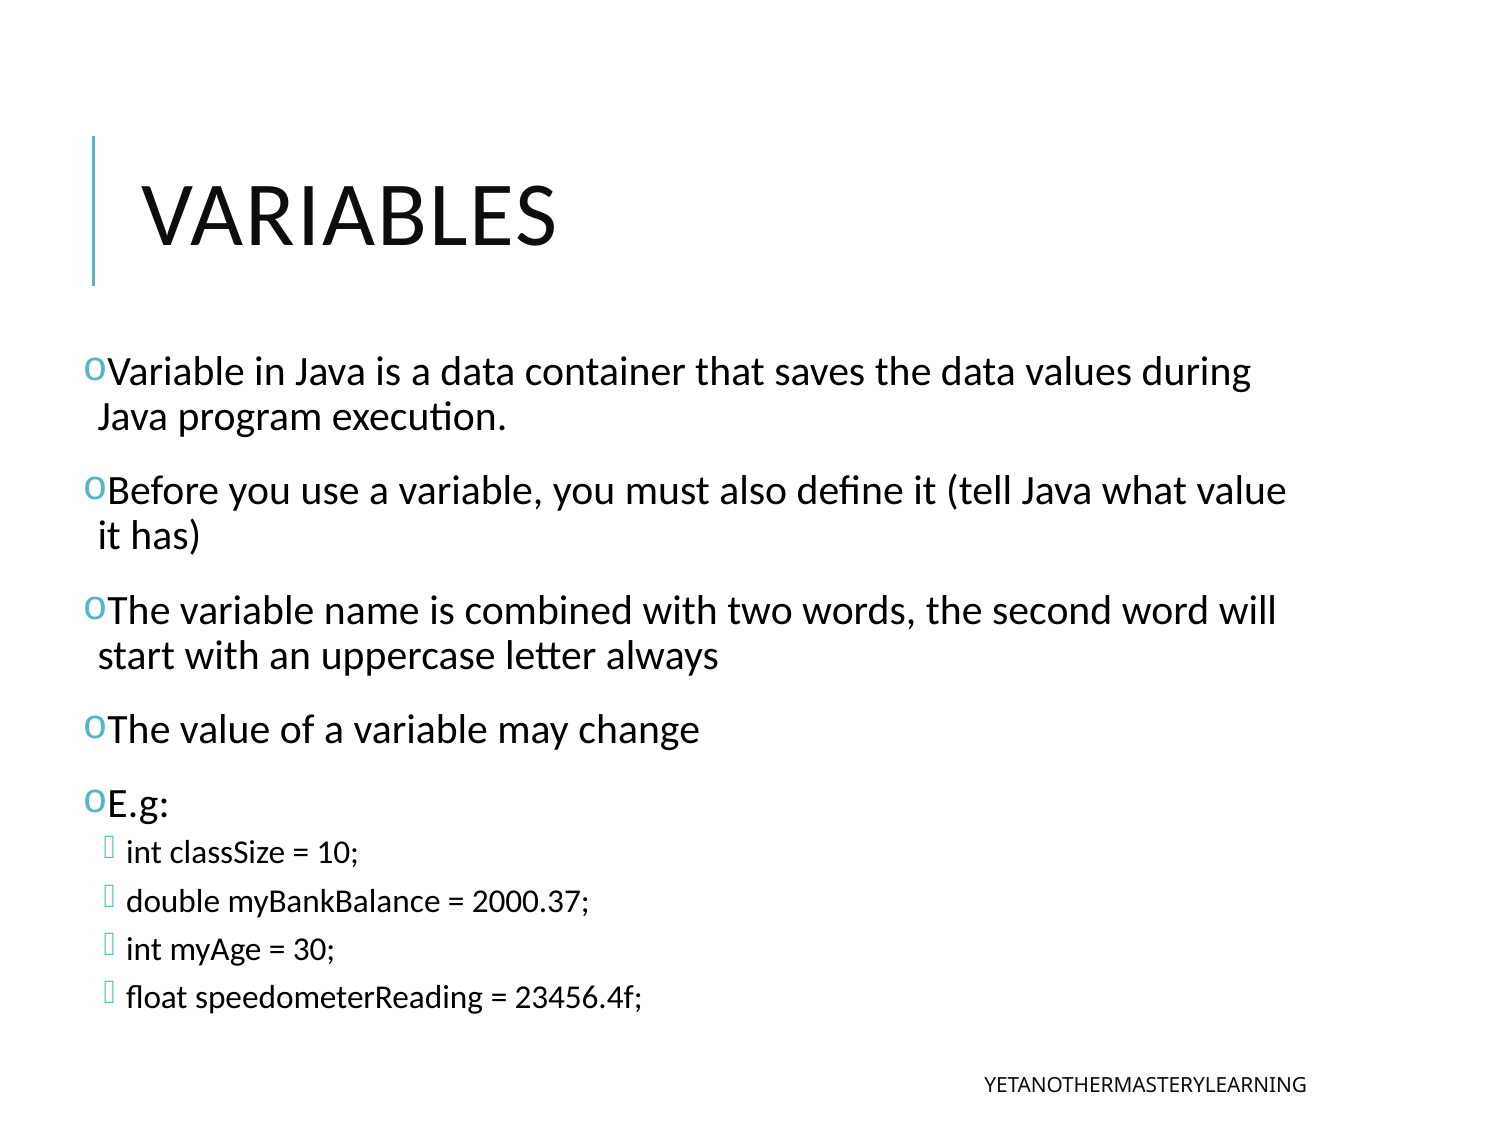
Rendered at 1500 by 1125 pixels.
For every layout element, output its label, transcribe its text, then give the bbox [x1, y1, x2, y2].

footer yetanothermasterylearning [595, 1061, 1322, 1107]
list Variable in Java is a data container that saves the data values during Java program execution. Before you use a variable, you must also define it (tell Java what value it has) The variable name is combined with two words, the second word will start with an uppercase letter always The value of a variable may change E.g: int classSize = 10; double myBankBalance = 2000.37; int myAge = 30; float speedometerReading = 23456.4f; [75, 341, 1322, 1035]
title Variables [126, 96, 1322, 341]
